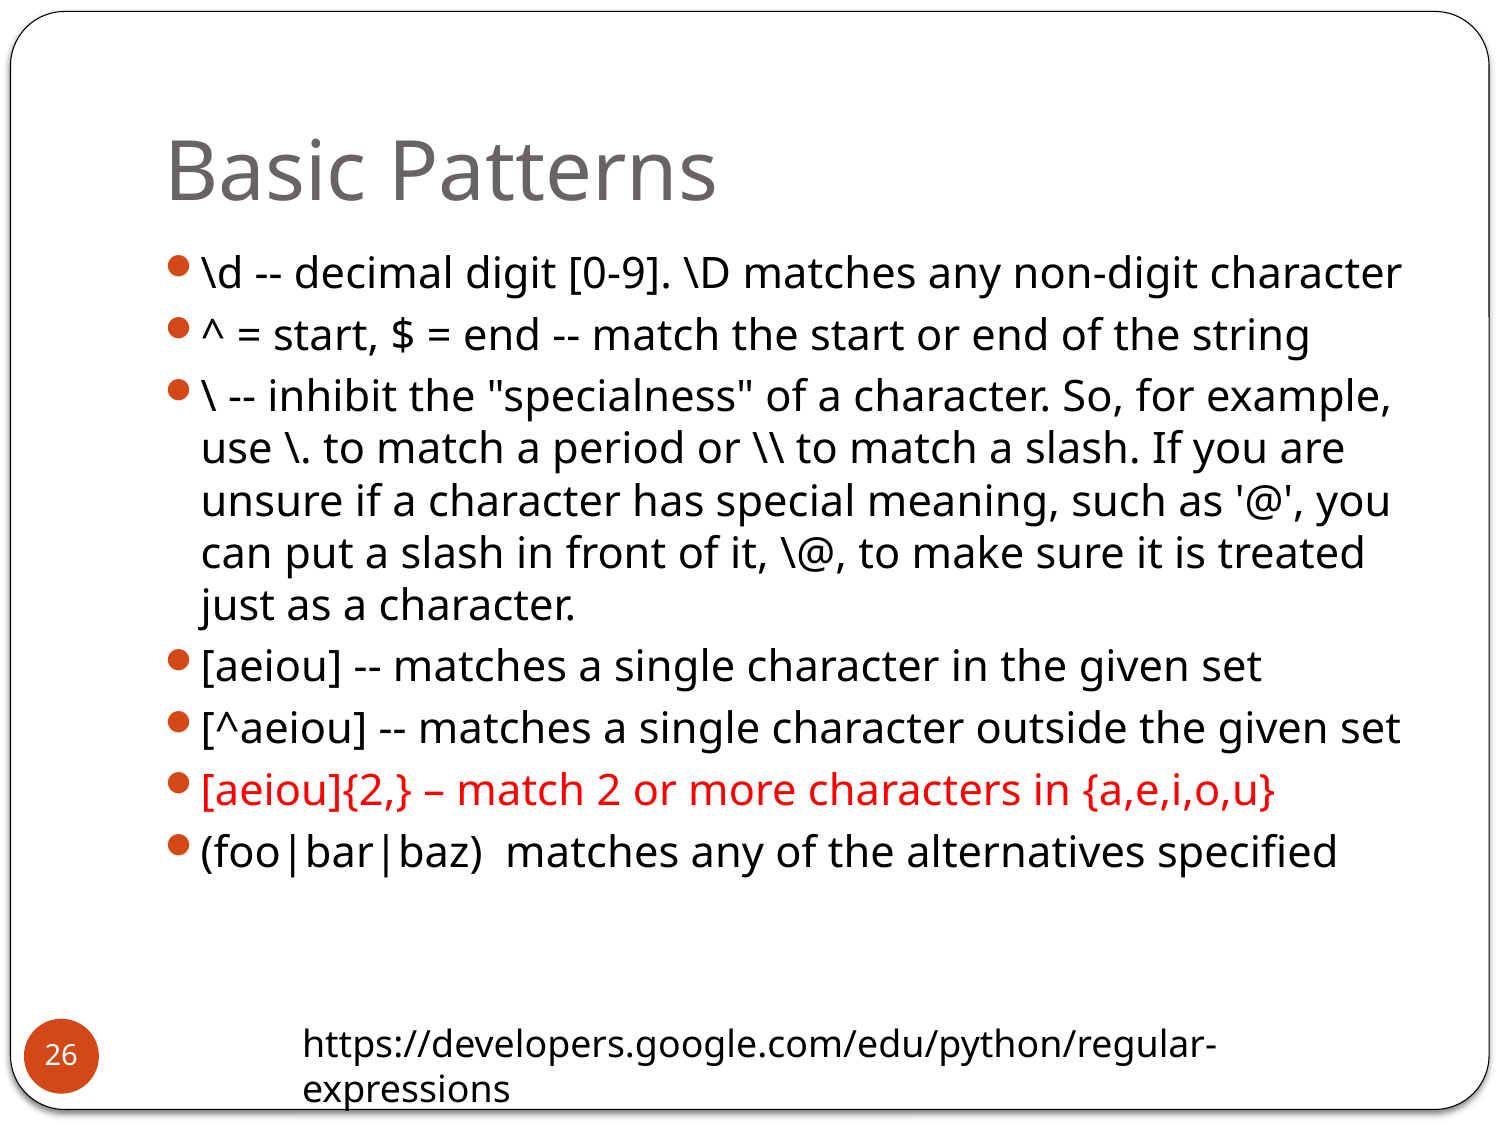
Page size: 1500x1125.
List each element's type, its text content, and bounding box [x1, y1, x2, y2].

slide_number 26 [23, 1018, 99, 1094]
list \d -- decimal digit [0-9]. \D matches any non-digit character ^ = start, $ = end -- match the start or end of the string \ -- inhibit the "specialness" of a character. So, for example, use \. to match a period or \\ to match a slash. If you are unsure if a character has special meaning, such as '@', you can put a slash in front of it, \@, to make sure it is treated just as a character. [aeiou] -- matches a single character in the given set [^aeiou] -- matches a single character outside the given set [aeiou]{2,} – match 2 or more characters in {a,e,i,o,u} (foo|bar|baz) matches any of the alternatives specified [150, 237, 1425, 988]
text_box https://developers.google.com/edu/python/regular-expressions [287, 1012, 1400, 1118]
title Basic Patterns [150, 45, 1425, 233]
